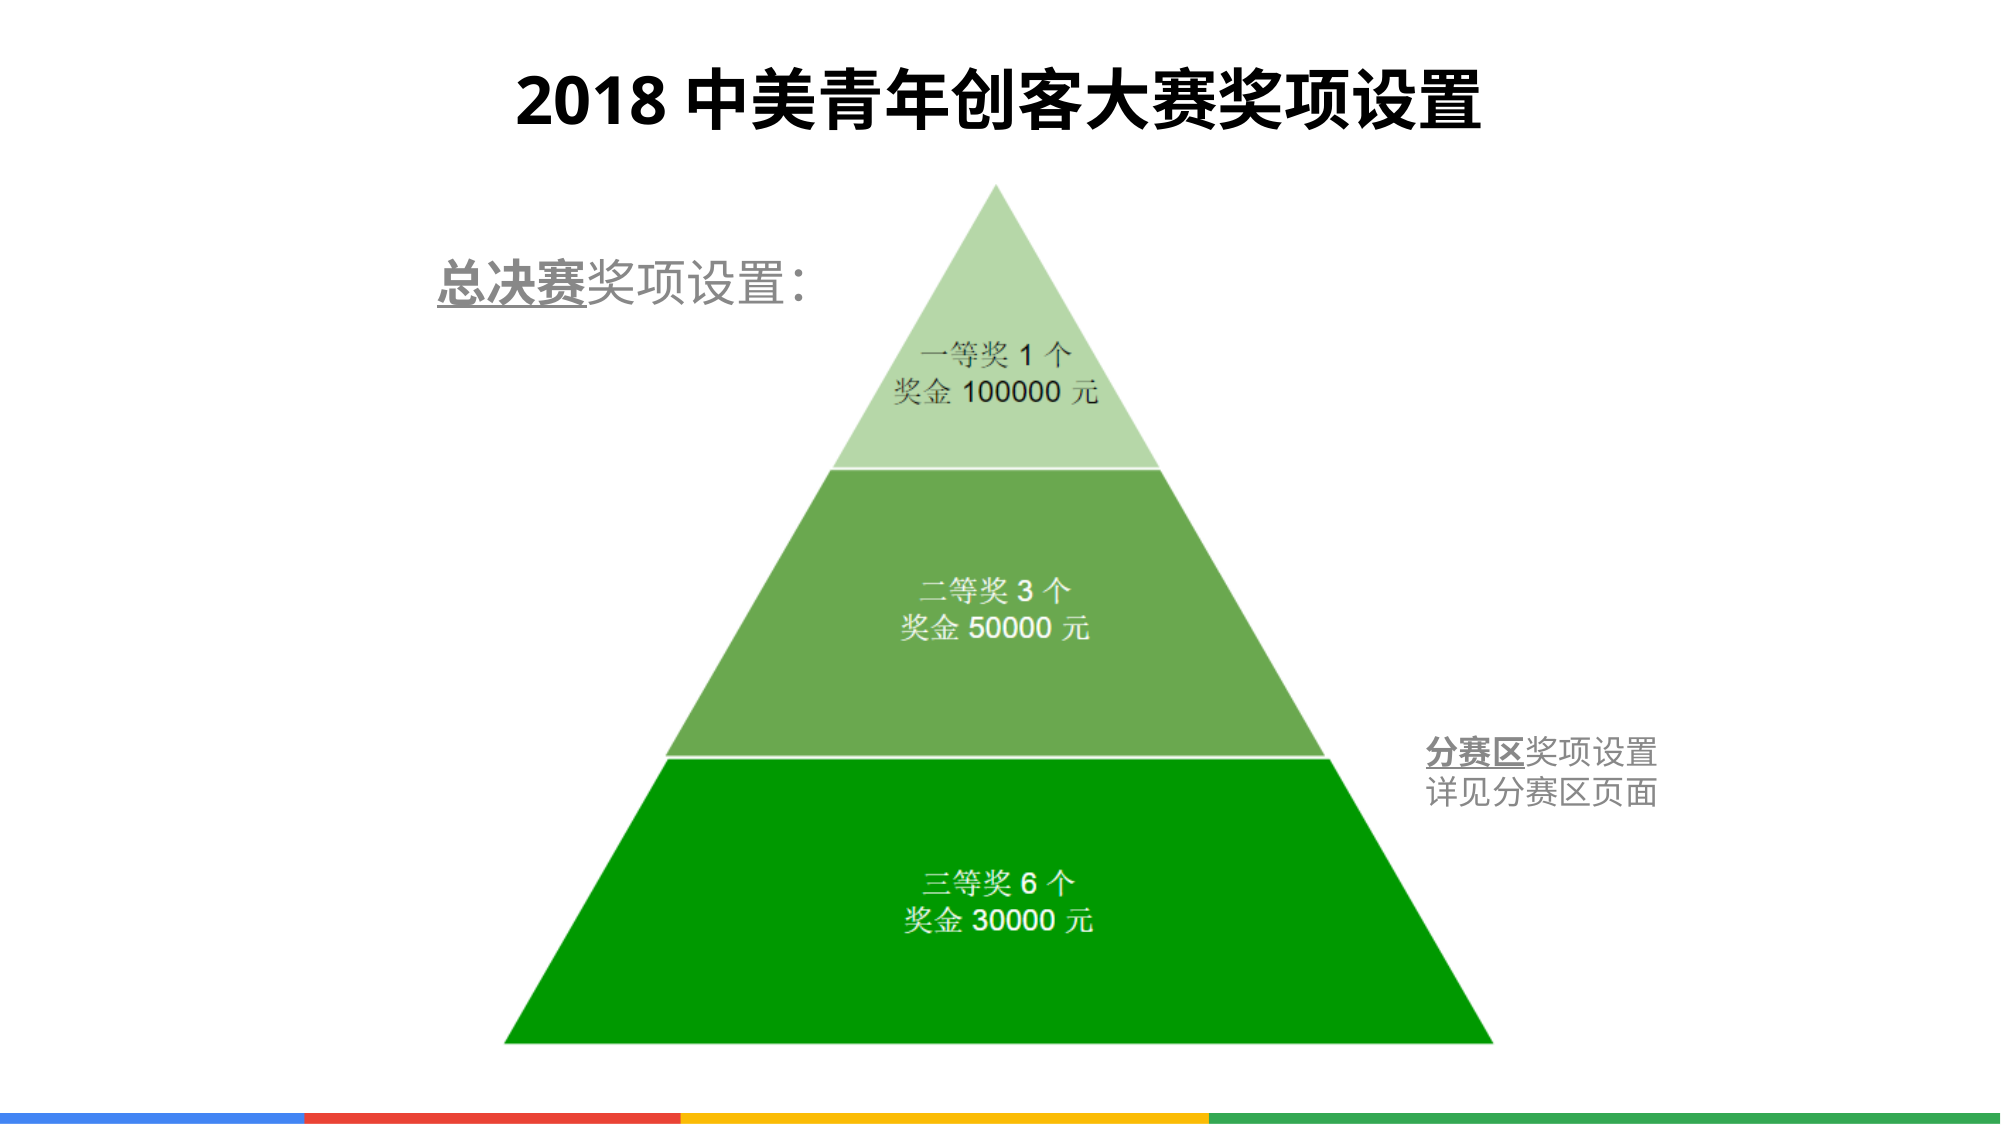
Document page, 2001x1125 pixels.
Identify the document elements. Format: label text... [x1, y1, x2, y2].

text_box 分赛区奖项设置 详见分赛区页面 [1506, 710, 1757, 837]
text_box 2018中美青年创客大赛奖项设置 [307, 50, 1693, 156]
picture [492, 176, 1506, 1056]
picture [0, 1113, 2001, 1125]
text_box 总决赛奖项设置： [416, 231, 492, 357]
